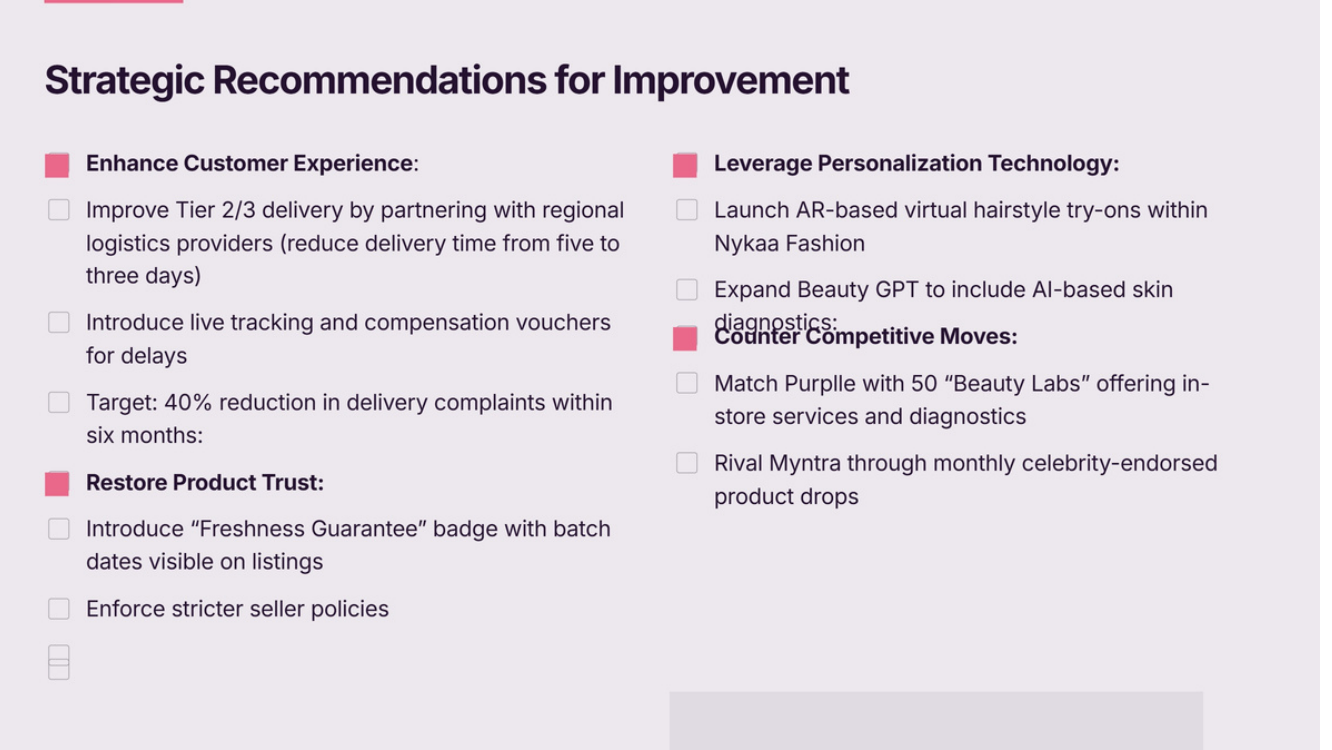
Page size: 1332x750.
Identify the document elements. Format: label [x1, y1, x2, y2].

text_box [0, 0, 1320, 750]
